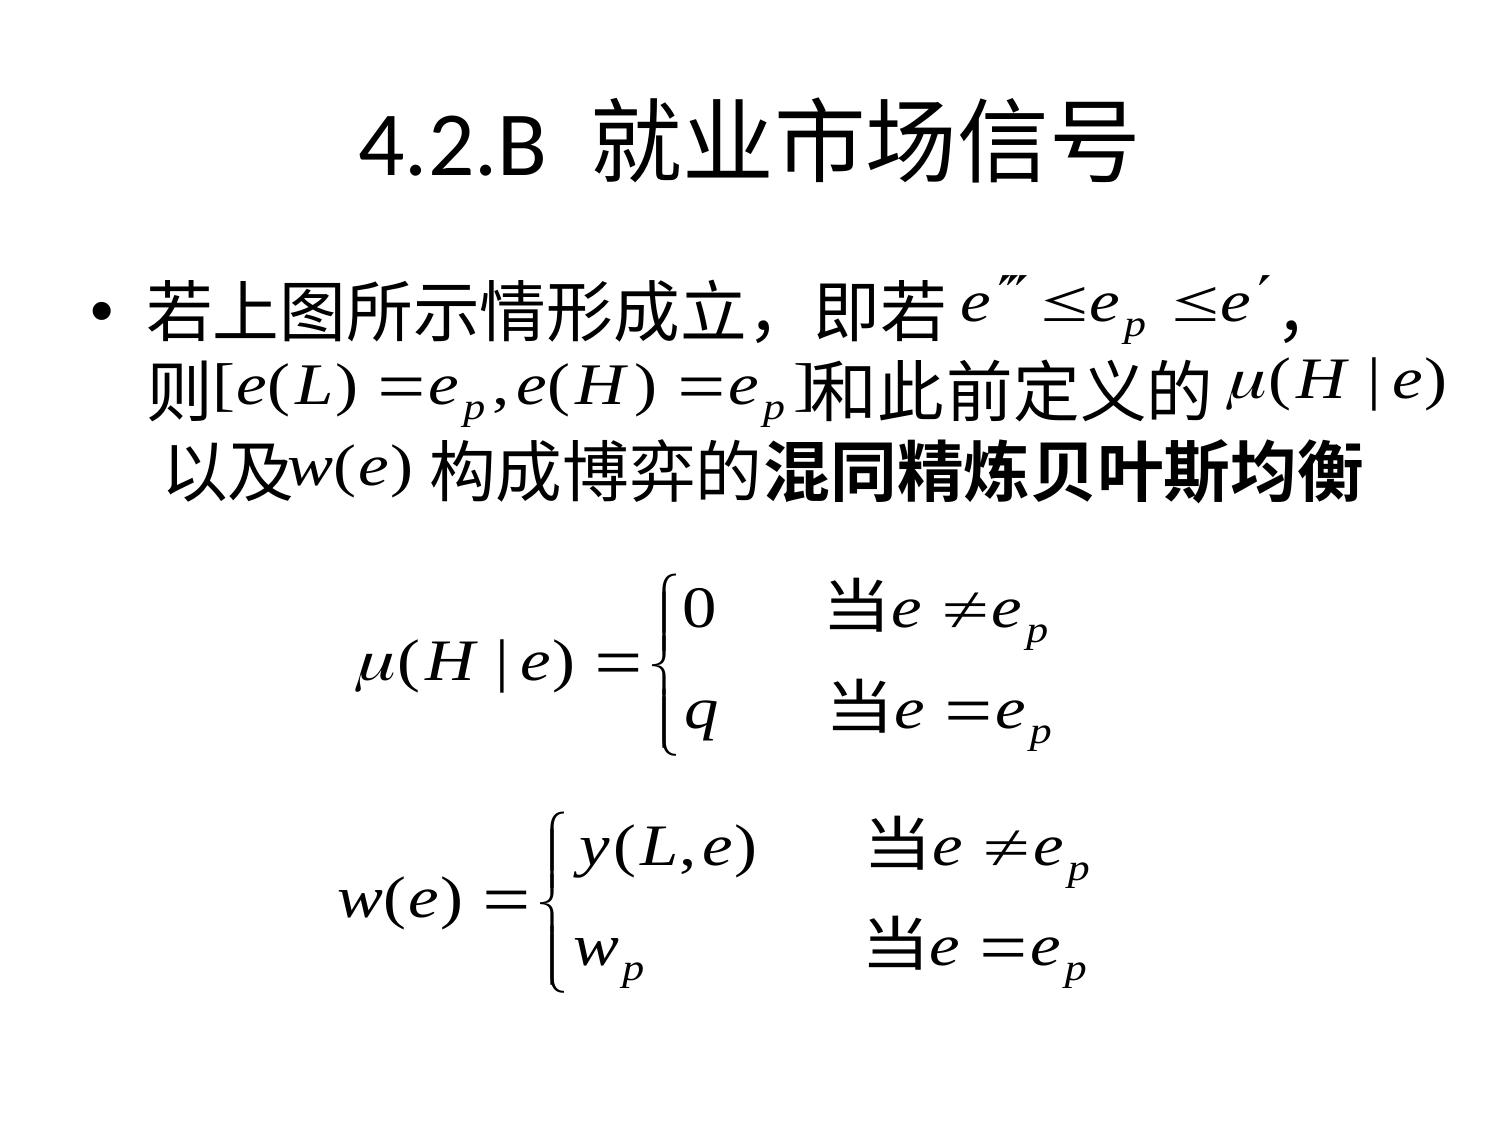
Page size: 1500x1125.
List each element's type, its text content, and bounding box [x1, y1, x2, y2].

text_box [340, 562, 1073, 772]
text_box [324, 799, 1113, 1009]
list 若上图所示情形成立，即若 ， 则 和此前定义的 以及 构成博弈的混同精炼贝叶斯均衡 [74, 262, 1426, 1006]
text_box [949, 262, 1283, 360]
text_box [1211, 344, 1463, 426]
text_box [274, 431, 426, 513]
title 4.2.B 就业市场信号 [74, 44, 1426, 233]
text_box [204, 344, 826, 442]
